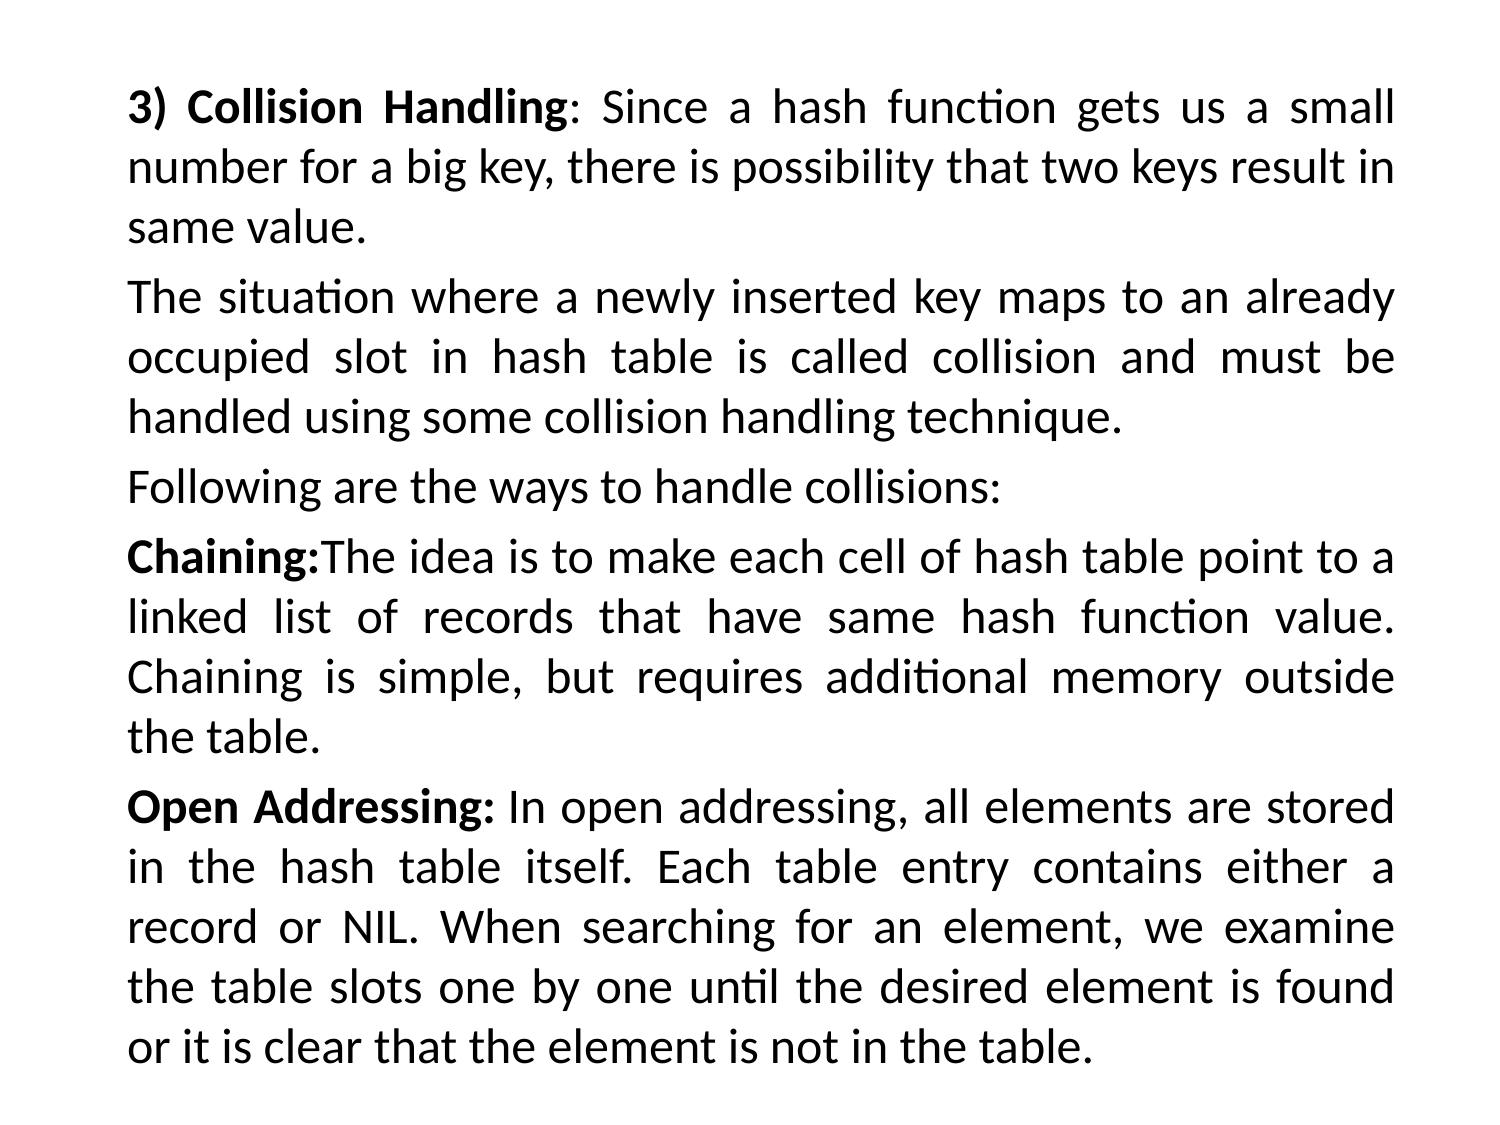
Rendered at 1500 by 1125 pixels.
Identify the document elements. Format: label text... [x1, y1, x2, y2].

list 3) Collision Handling: Since a hash function gets us a small number for a big key, there is possibility that two keys result in same value. The situation where a newly inserted key maps to an already occupied slot in hash table is called collision and must be handled using some collision handling technique. Following are the ways to handle collisions: Chaining:The idea is to make each cell of hash table point to a linked list of records that have same hash function value. Chaining is simple, but requires additional memory outside the table. Open Addressing: In open addressing, all elements are stored in the hash table itself. Each table entry contains either a record or NIL. When searching for an element, we examine the table slots one by one until the desired element is found or it is clear that the element is not in the table. [112, 66, 1412, 1094]
